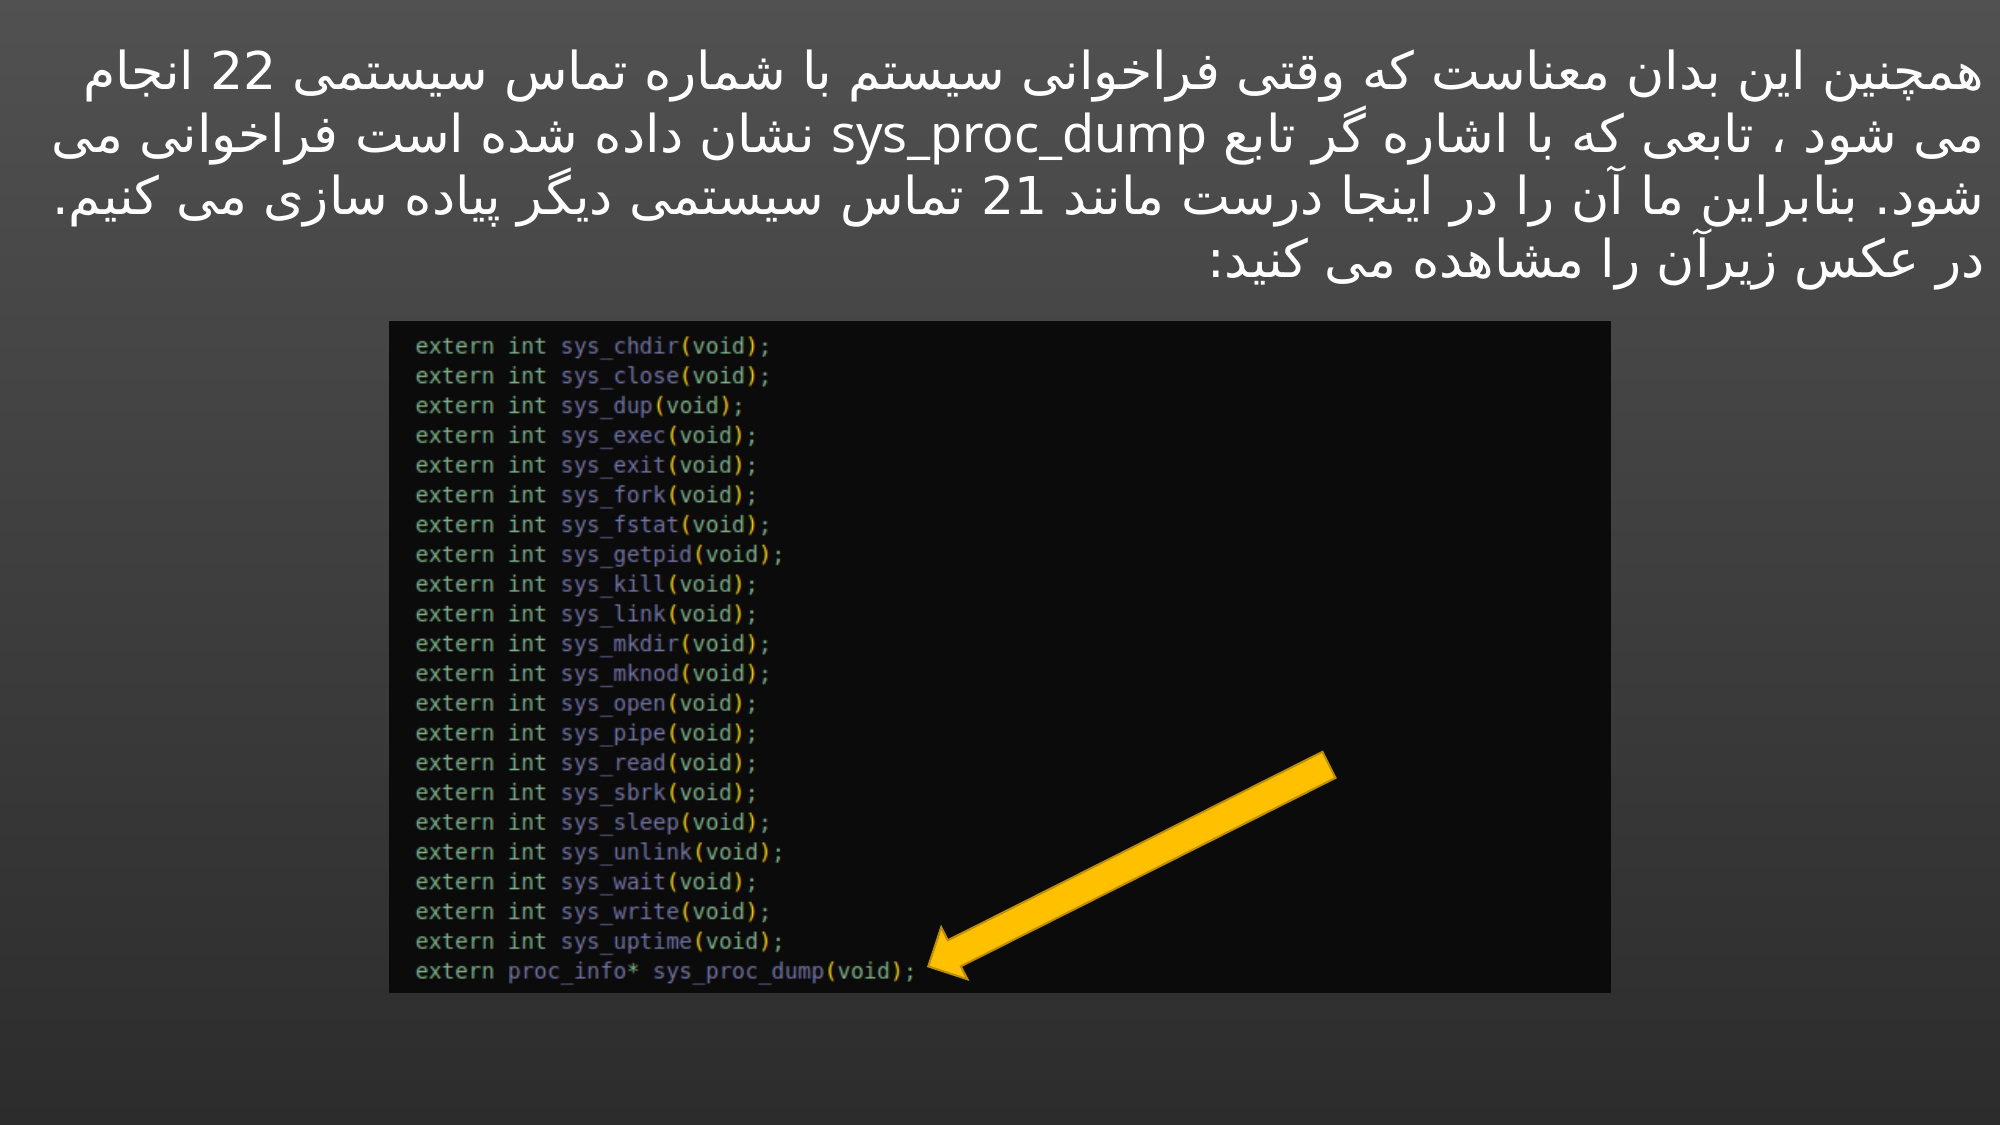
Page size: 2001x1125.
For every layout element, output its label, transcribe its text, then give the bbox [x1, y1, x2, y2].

picture [389, 321, 1611, 993]
text_box همچنین این بدان معناست که وقتی فراخوانی سیستم با شماره تماس سیستمی 22 انجام می شود ، تابعی که با اشاره گر تابع sys_proc_dump نشان داده شده است فراخوانی می شود. بنابراین ما آن را در اینجا درست مانند 21 تماس سیستمی دیگر پیاده سازی می کنیم. در عکس زیرآن را مشاهده می کنید: [0, 30, 2000, 295]
